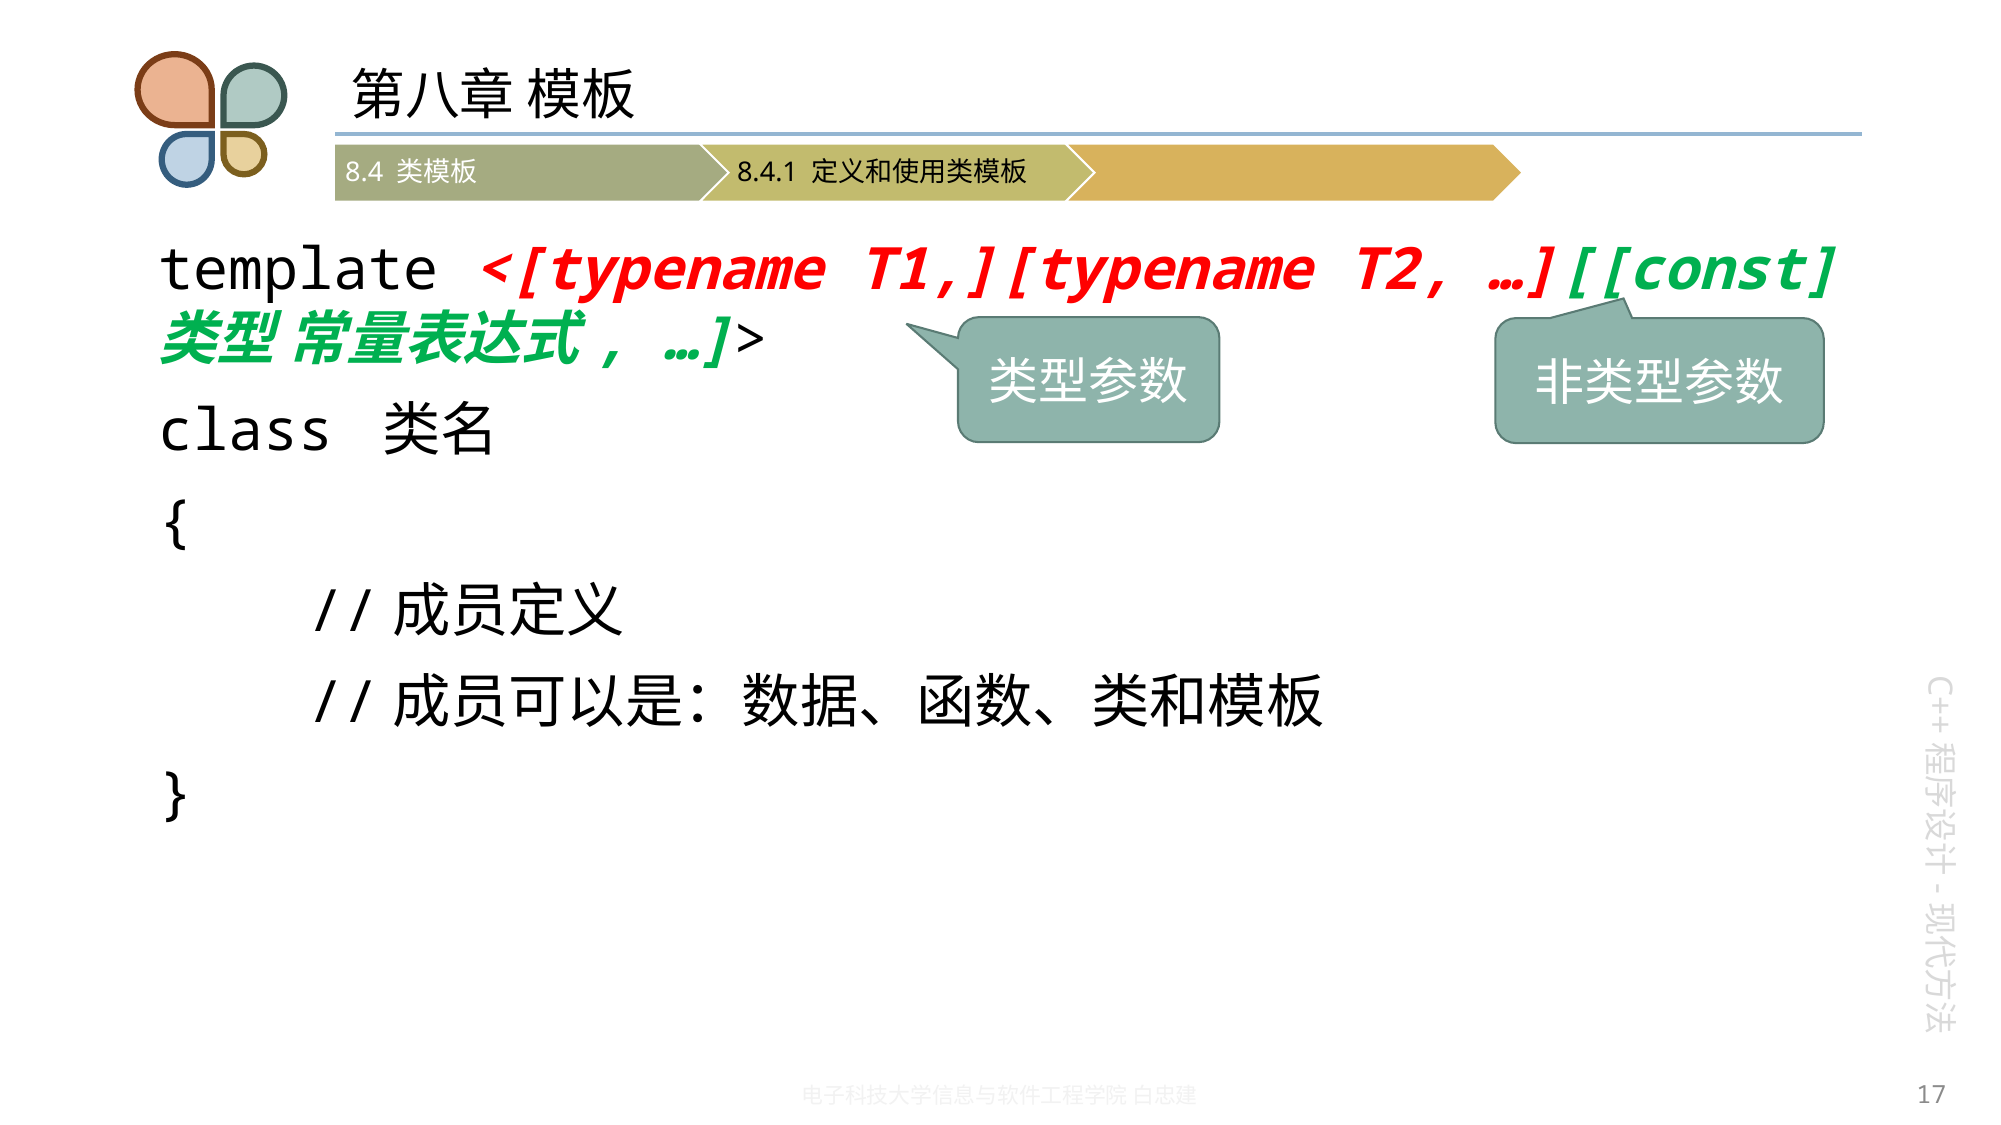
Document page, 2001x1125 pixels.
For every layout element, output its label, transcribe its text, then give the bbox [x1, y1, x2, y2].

title 第八章 模板 [335, 59, 1863, 134]
slide_number 17 [1862, 1065, 2000, 1125]
list template <[typename T1,][typename T2, …][[const] 类型 常量表达式, …]> class 类名 { //成员定义 //成员可以是：数据、函数、类和模板 } [143, 223, 1863, 1066]
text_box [333, 143, 1524, 202]
text_box 类型参数 [905, 316, 1221, 444]
text_box 非类型参数 [1494, 297, 1825, 445]
